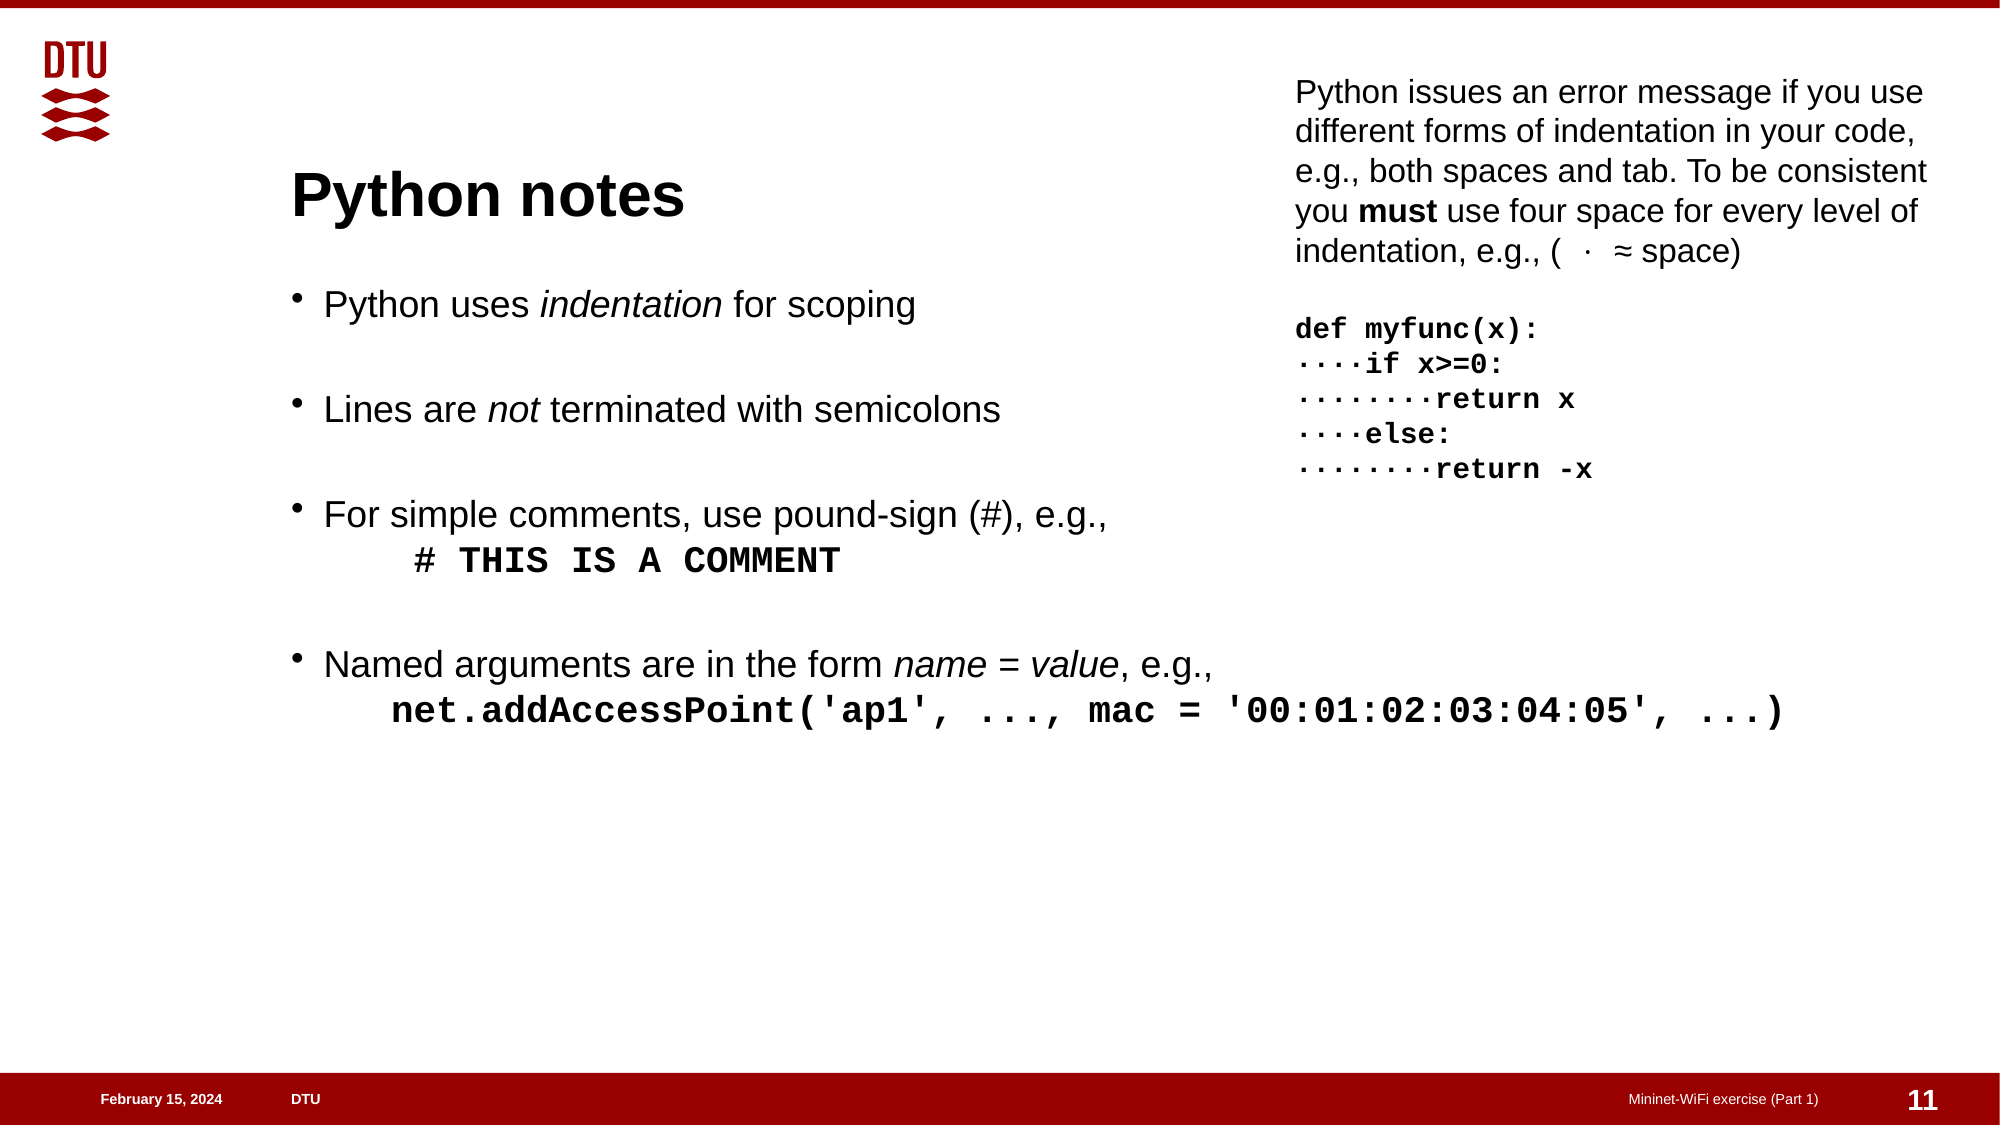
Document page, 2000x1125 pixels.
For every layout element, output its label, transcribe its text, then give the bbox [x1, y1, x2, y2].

list Python uses indentation for scoping Lines are not terminated with semicolons For simple comments, use pound-sign (#), e.g., # THIS IS A COMMENT Named arguments are in the form name = value, e.g., net.addAccessPoint('ap1', ..., mac = '00:01:02:03:04:05', ...) [291, 279, 1819, 1026]
text_box Python issues an error message if you use different forms of indentation in your code, e.g., both spaces and tab. To be consistent you must use four space for every level of indentation, e.g., ( ∙ ≈ space) def myfunc(x): ∙∙∙∙if x>=0: ∙∙∙∙∙∙∙∙return x ∙∙∙∙else: ∙∙∙∙∙∙∙∙return -x [1295, 69, 1943, 485]
title Python notes [291, 69, 1295, 230]
slide_number 11 [1887, 1073, 1959, 1125]
